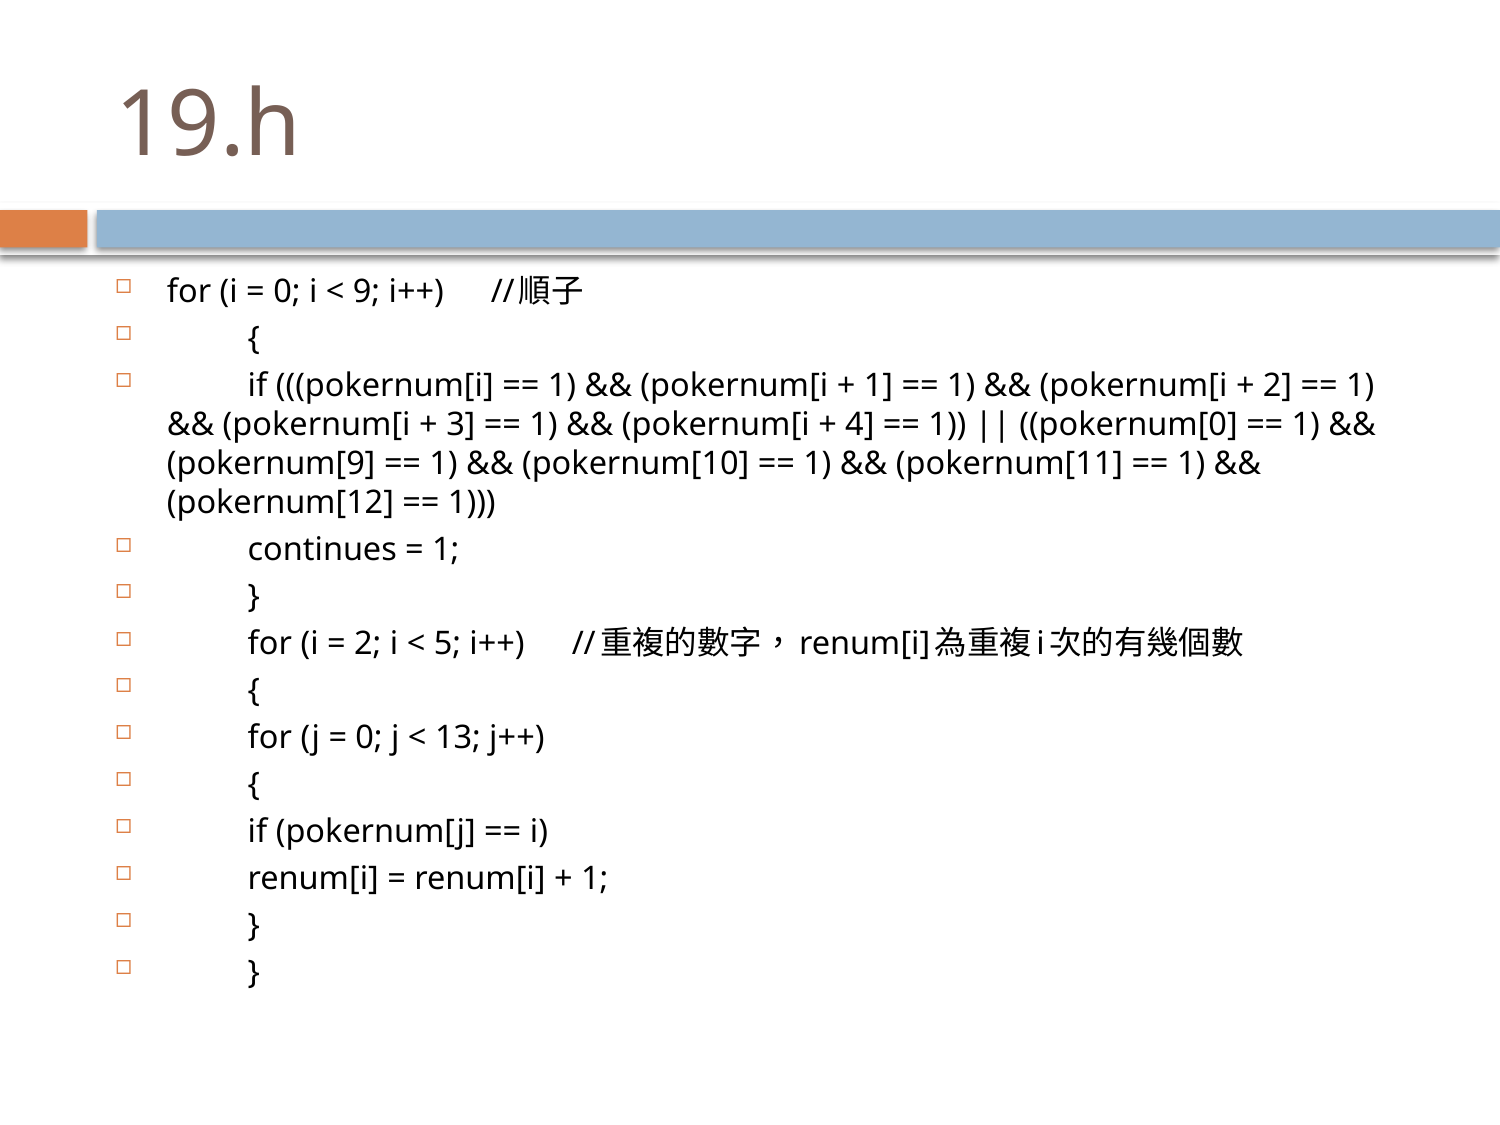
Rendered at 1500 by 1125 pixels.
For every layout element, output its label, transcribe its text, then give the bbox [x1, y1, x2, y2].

list for (i = 0; i < 9; i++) //順子 { if (((pokernum[i] == 1) && (pokernum[i + 1] == 1) && (pokernum[i + 2] == 1) && (pokernum[i + 3] == 1) && (pokernum[i + 4] == 1)) || ((pokernum[0] == 1) && (pokernum[9] == 1) && (pokernum[10] == 1) && (pokernum[11] == 1) && (pokernum[12] == 1))) continues = 1; } for (i = 2; i < 5; i++) //重複的數字，renum[i]為重複i次的有幾個數 { for (j = 0; j < 13; j++) { if (pokernum[j] == i) renum[i] = renum[i] + 1; } } [100, 262, 1438, 1000]
title 19.h [100, 37, 1438, 200]
